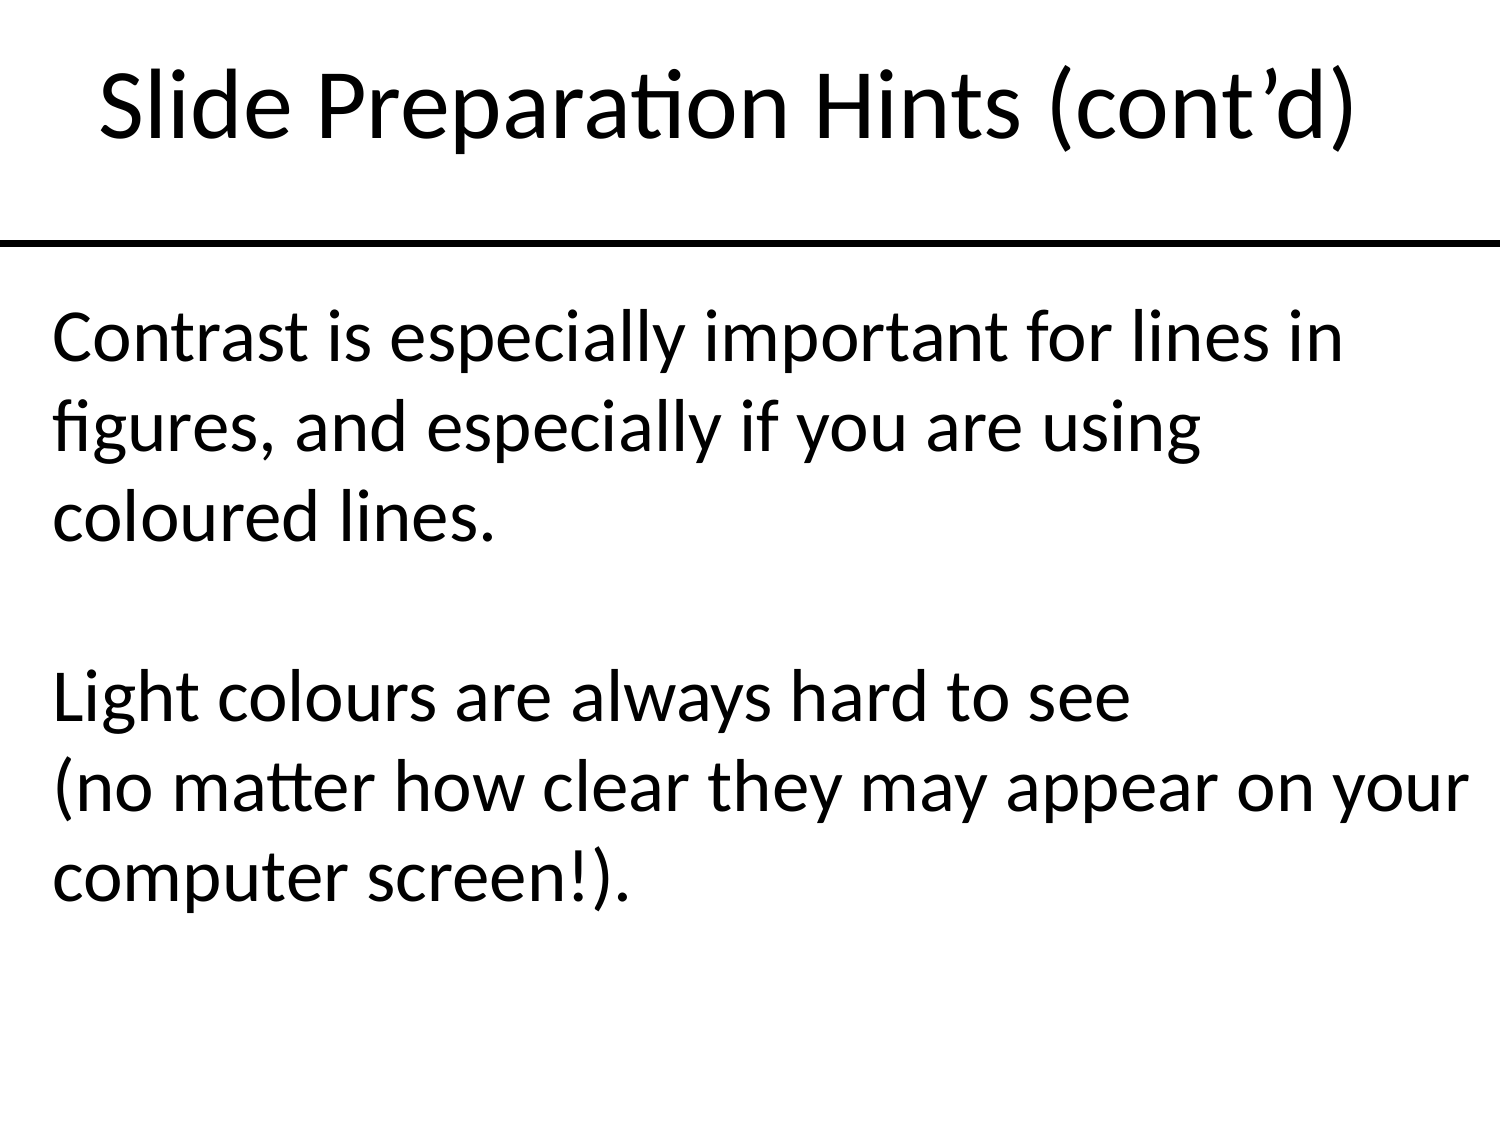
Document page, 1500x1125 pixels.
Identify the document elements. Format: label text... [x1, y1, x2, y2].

text_box Slide Preparation Hints (cont’d) [84, 30, 1375, 166]
text_box Contrast is especially important for lines in figures, and especially if you are using coloured lines. Light colours are always hard to see (no matter how clear they may appear on your computer screen!). [37, 278, 1491, 924]
